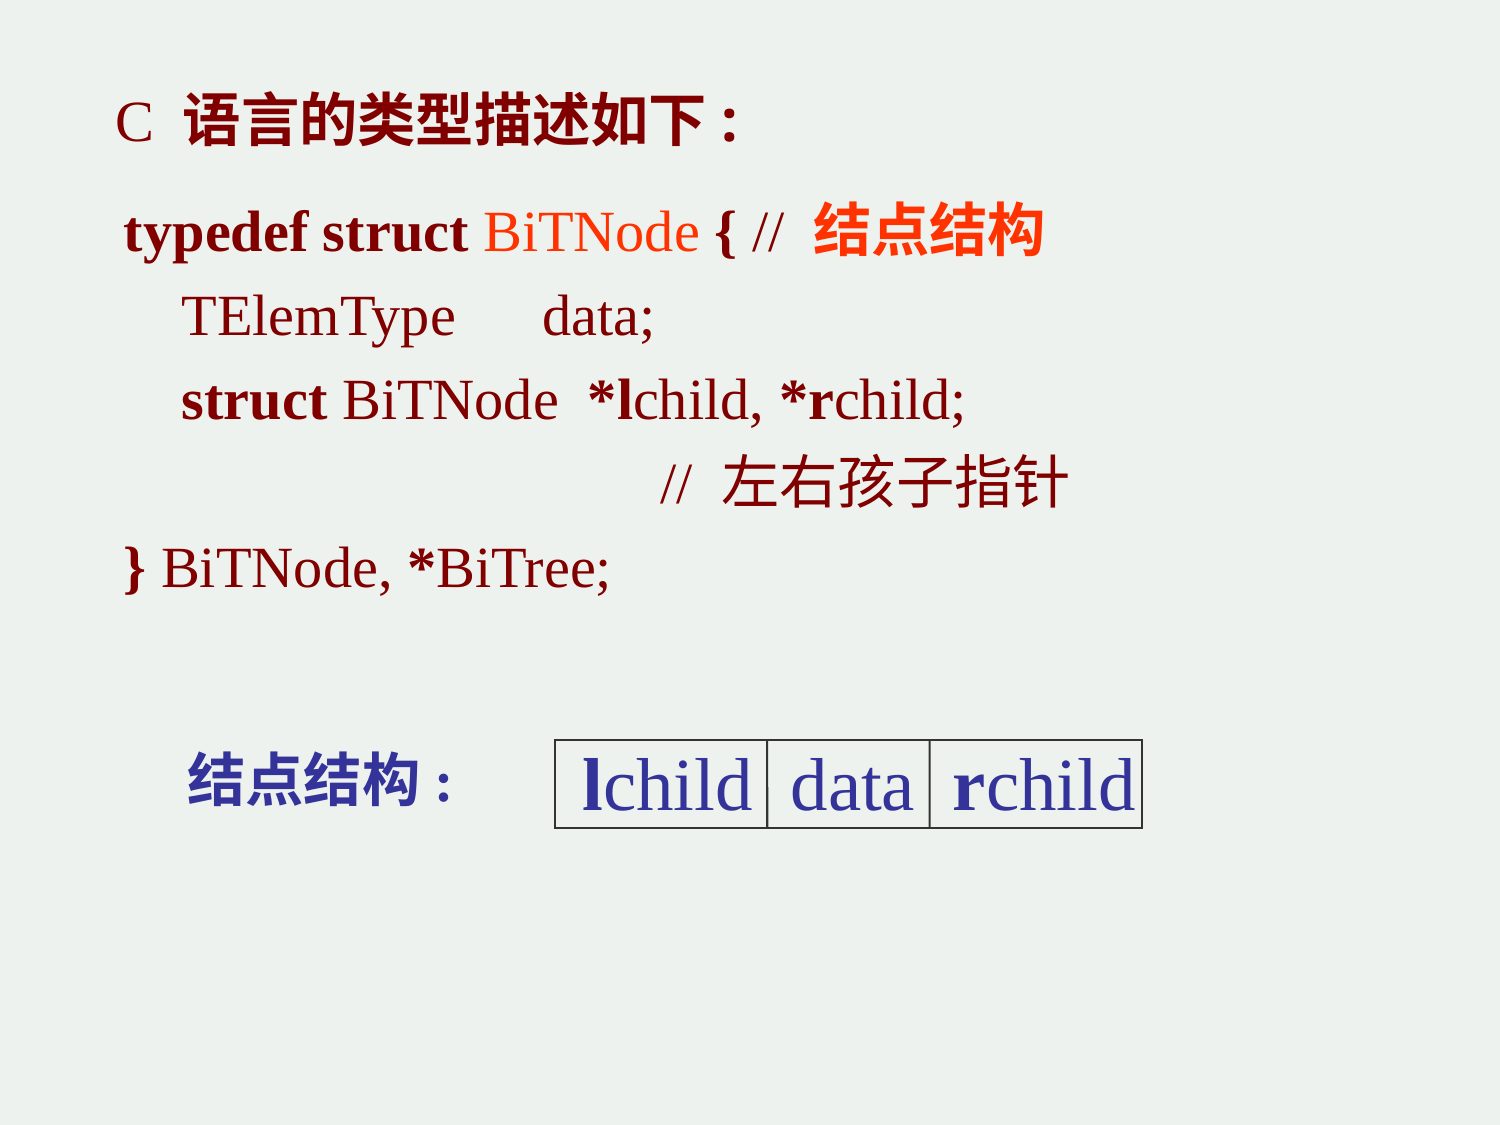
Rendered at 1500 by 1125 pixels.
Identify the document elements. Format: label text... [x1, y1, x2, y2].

text_box [554, 740, 767, 828]
text_box typedef struct BiTNode { // 结点结构 TElemType data; struct BiTNode *lchild, *rchild; // 左右孩子指针 } BiTNode, *BiTree; [109, 172, 1176, 607]
text_box lchild data rchild [567, 727, 1151, 833]
text_box C 语言的类型描述如下: [100, 75, 753, 161]
text_box 结点结构: [172, 735, 469, 821]
text_box [768, 740, 929, 828]
text_box [930, 740, 1143, 828]
